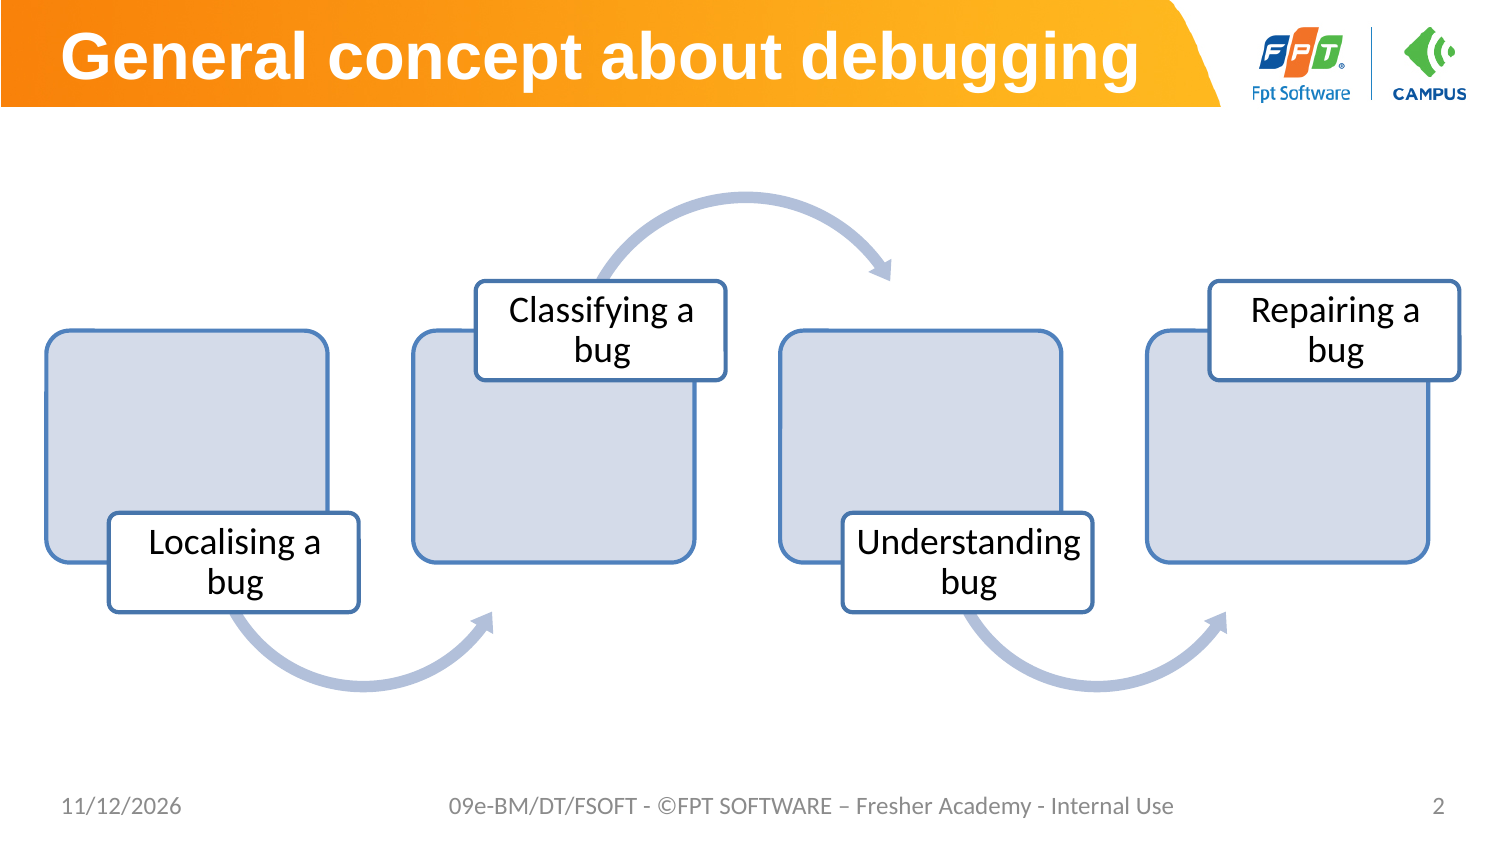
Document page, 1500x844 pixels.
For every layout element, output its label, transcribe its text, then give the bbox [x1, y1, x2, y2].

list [45, 139, 1461, 754]
title General concept about debugging [45, 0, 1176, 106]
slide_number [45, 782, 270, 827]
slide_number 2 [1350, 782, 1461, 827]
footer 09e-BM/DT/FSOFT - ©FPT SOFTWARE – Fresher Academy - Internal Use [289, 782, 1335, 827]
picture [1, 0, 1499, 844]
